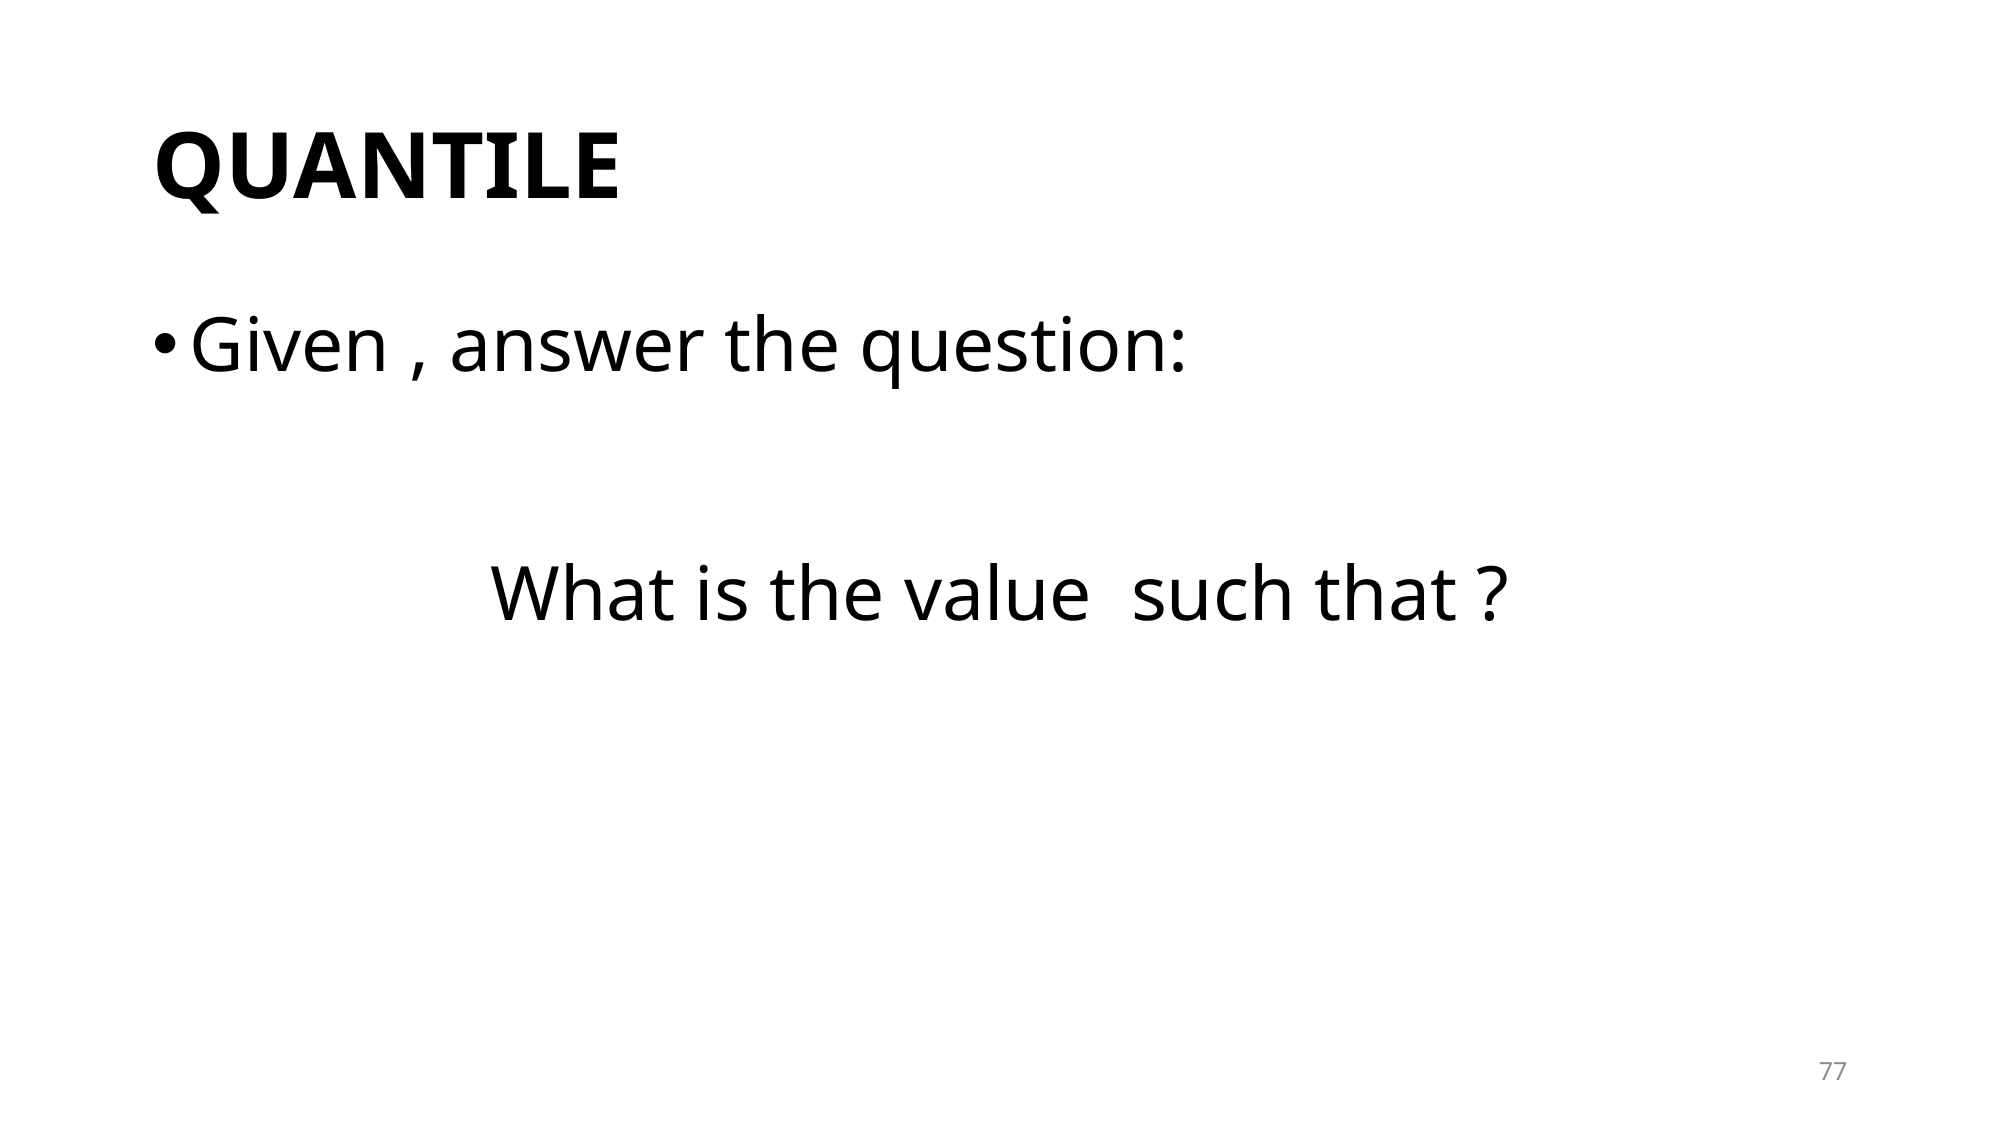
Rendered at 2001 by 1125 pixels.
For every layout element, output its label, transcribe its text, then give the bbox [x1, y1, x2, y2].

slide_number 77 [1412, 1042, 1863, 1103]
title QUANTILE [137, 59, 1863, 278]
